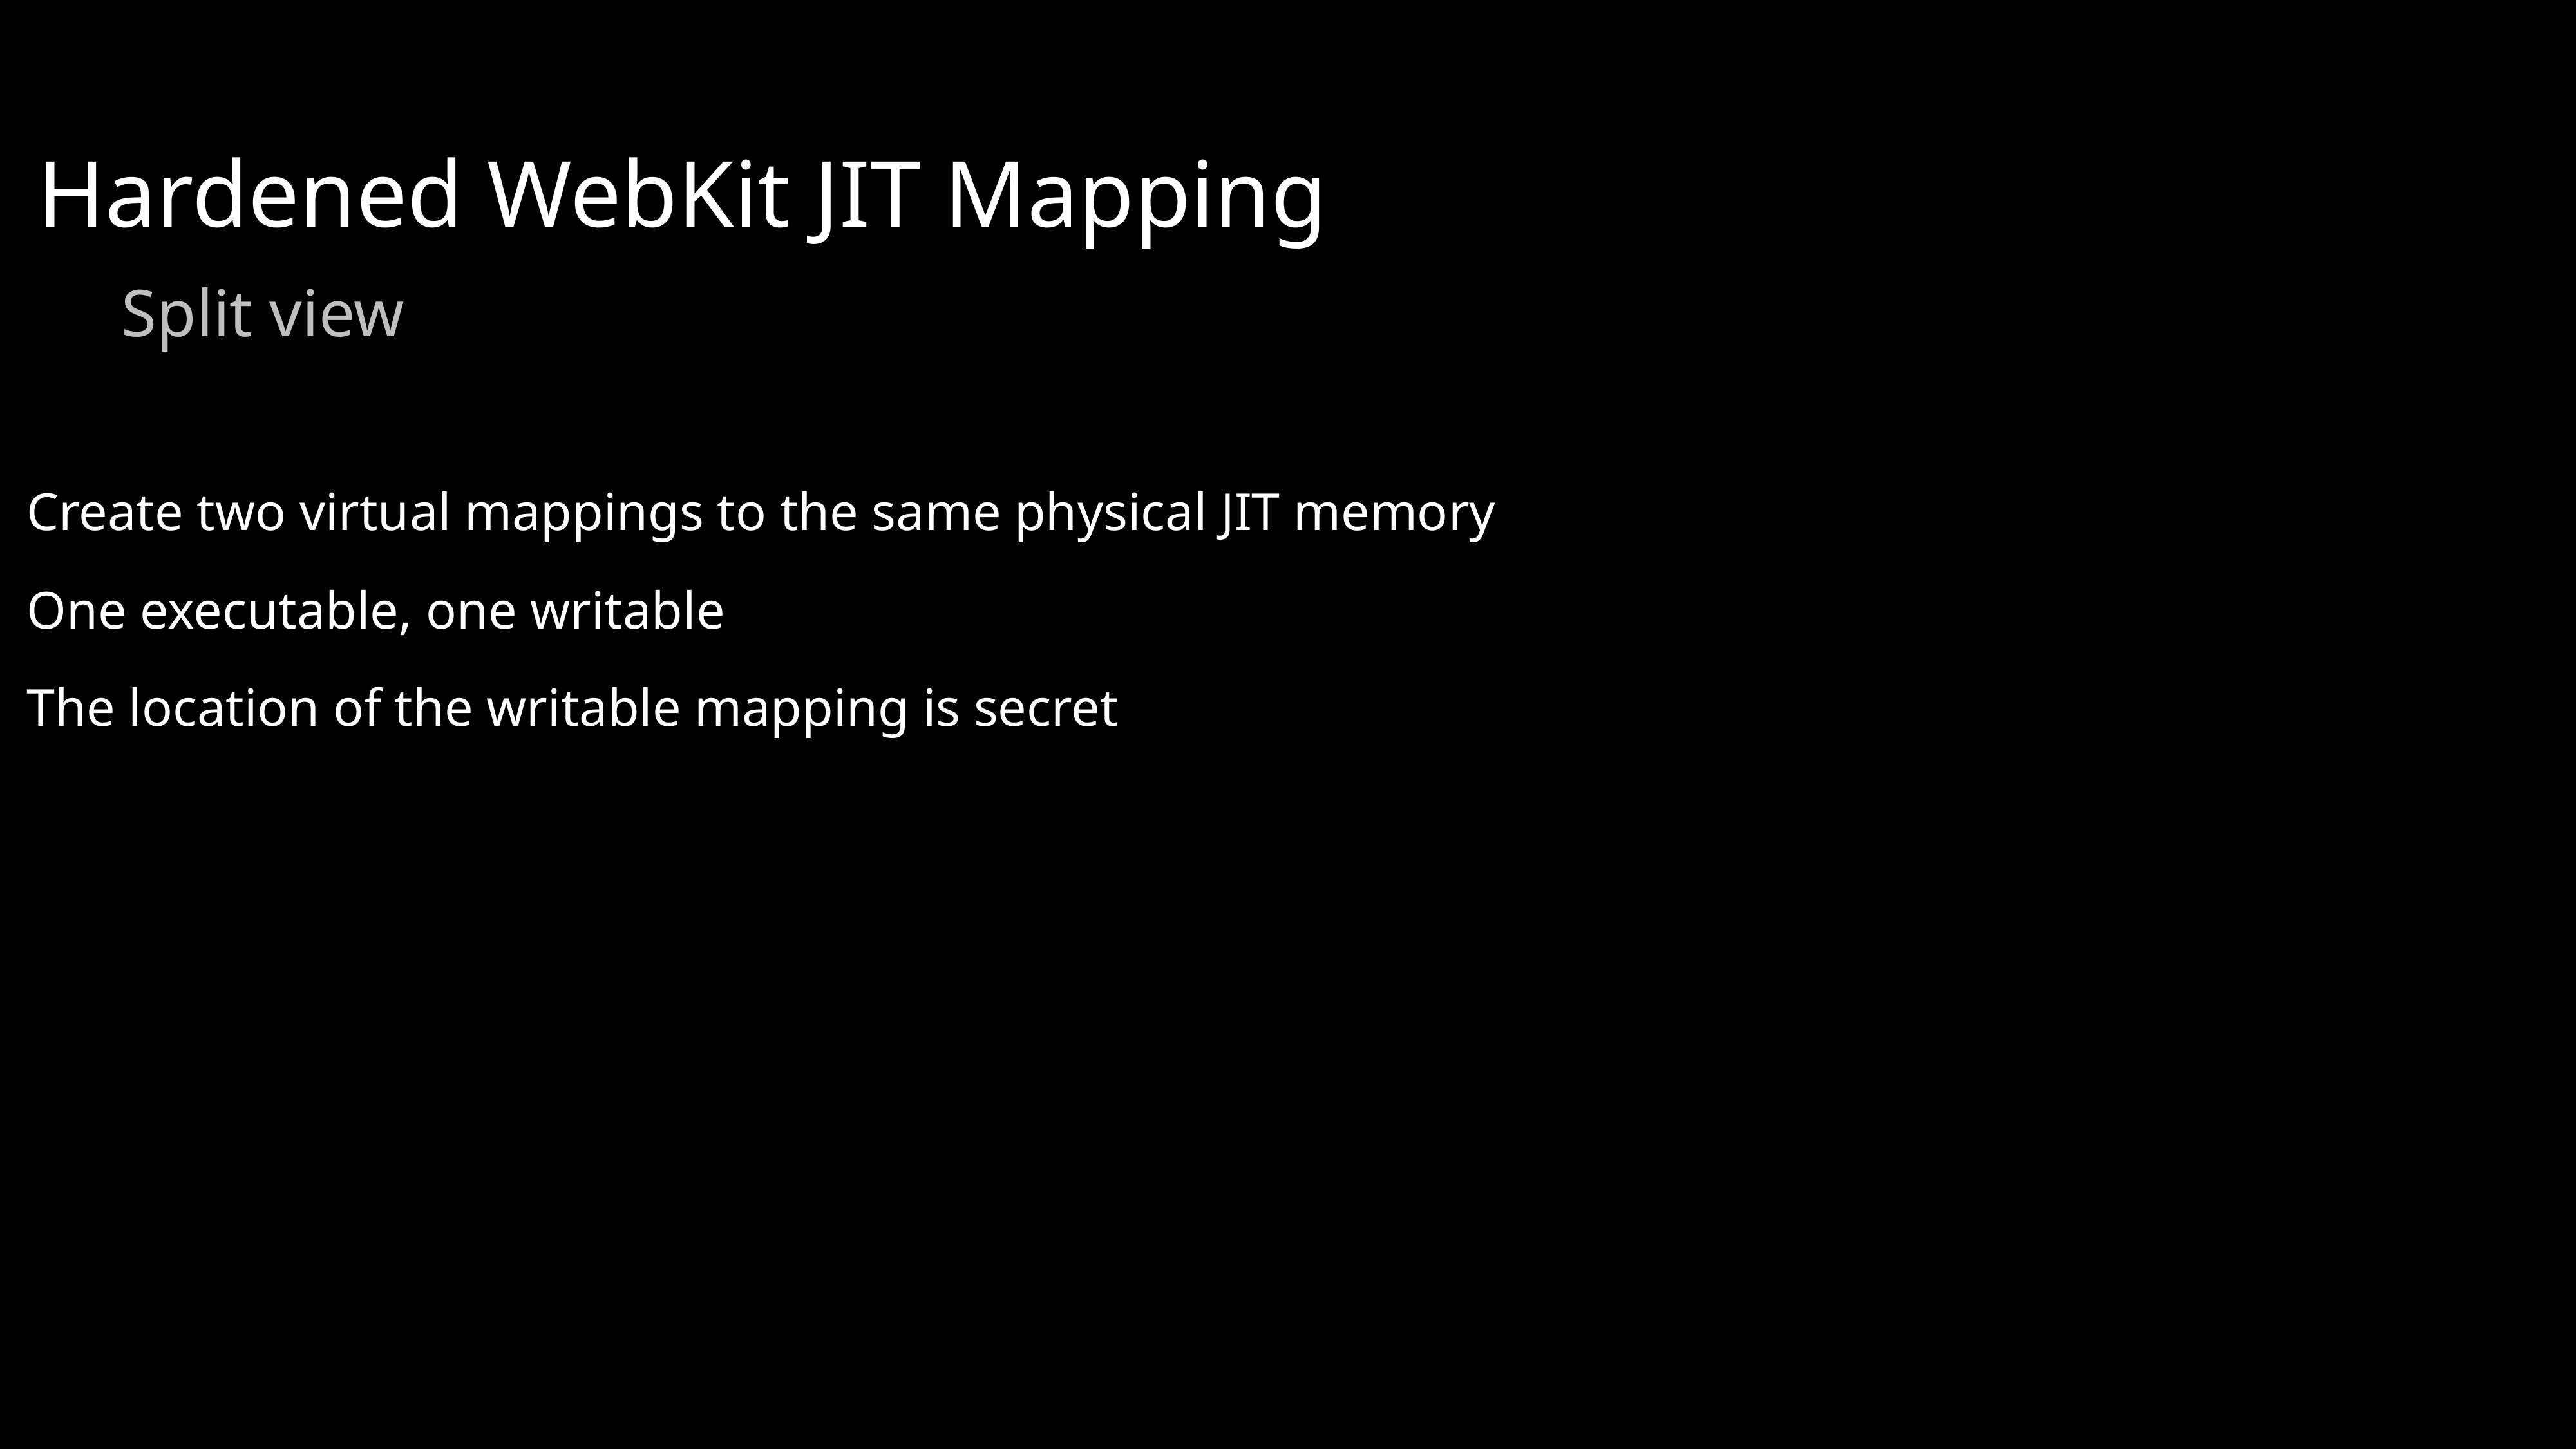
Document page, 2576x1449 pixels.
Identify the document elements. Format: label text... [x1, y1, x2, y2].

text_box Split view [114, 265, 412, 357]
text_box Create two virtual mappings to the same physical JIT memory One executable, one writable The location of the writable mapping is secret [19, 435, 1504, 744]
text_box Hardened WebKit JIT Mapping [30, 128, 1336, 253]
